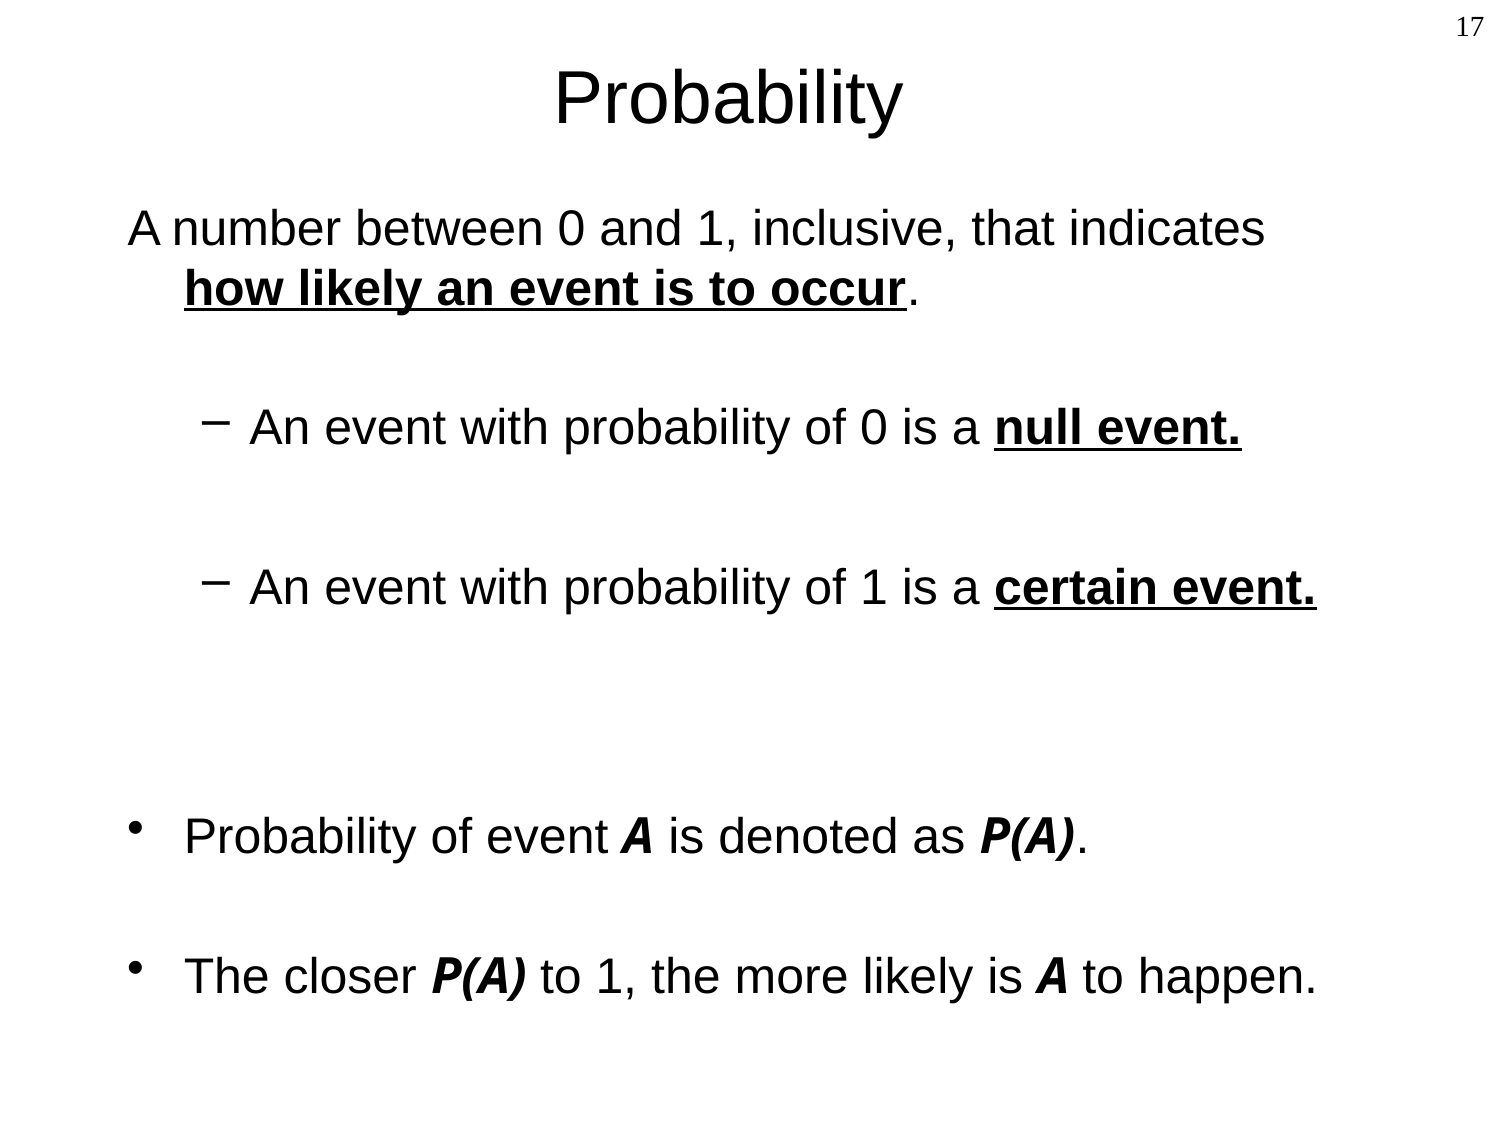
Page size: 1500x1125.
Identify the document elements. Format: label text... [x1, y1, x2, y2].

list A number between 0 and 1, inclusive, that indicates how likely an event is to occur. An event with probability of 0 is a null event. An event with probability of 1 is a certain event. Probability of event A is denoted as P(A). The closer P(A) to 1, the more likely is A to happen. [112, 187, 1388, 1026]
slide_number 17 [1187, 0, 1500, 76]
title Probability [112, 0, 1388, 187]
